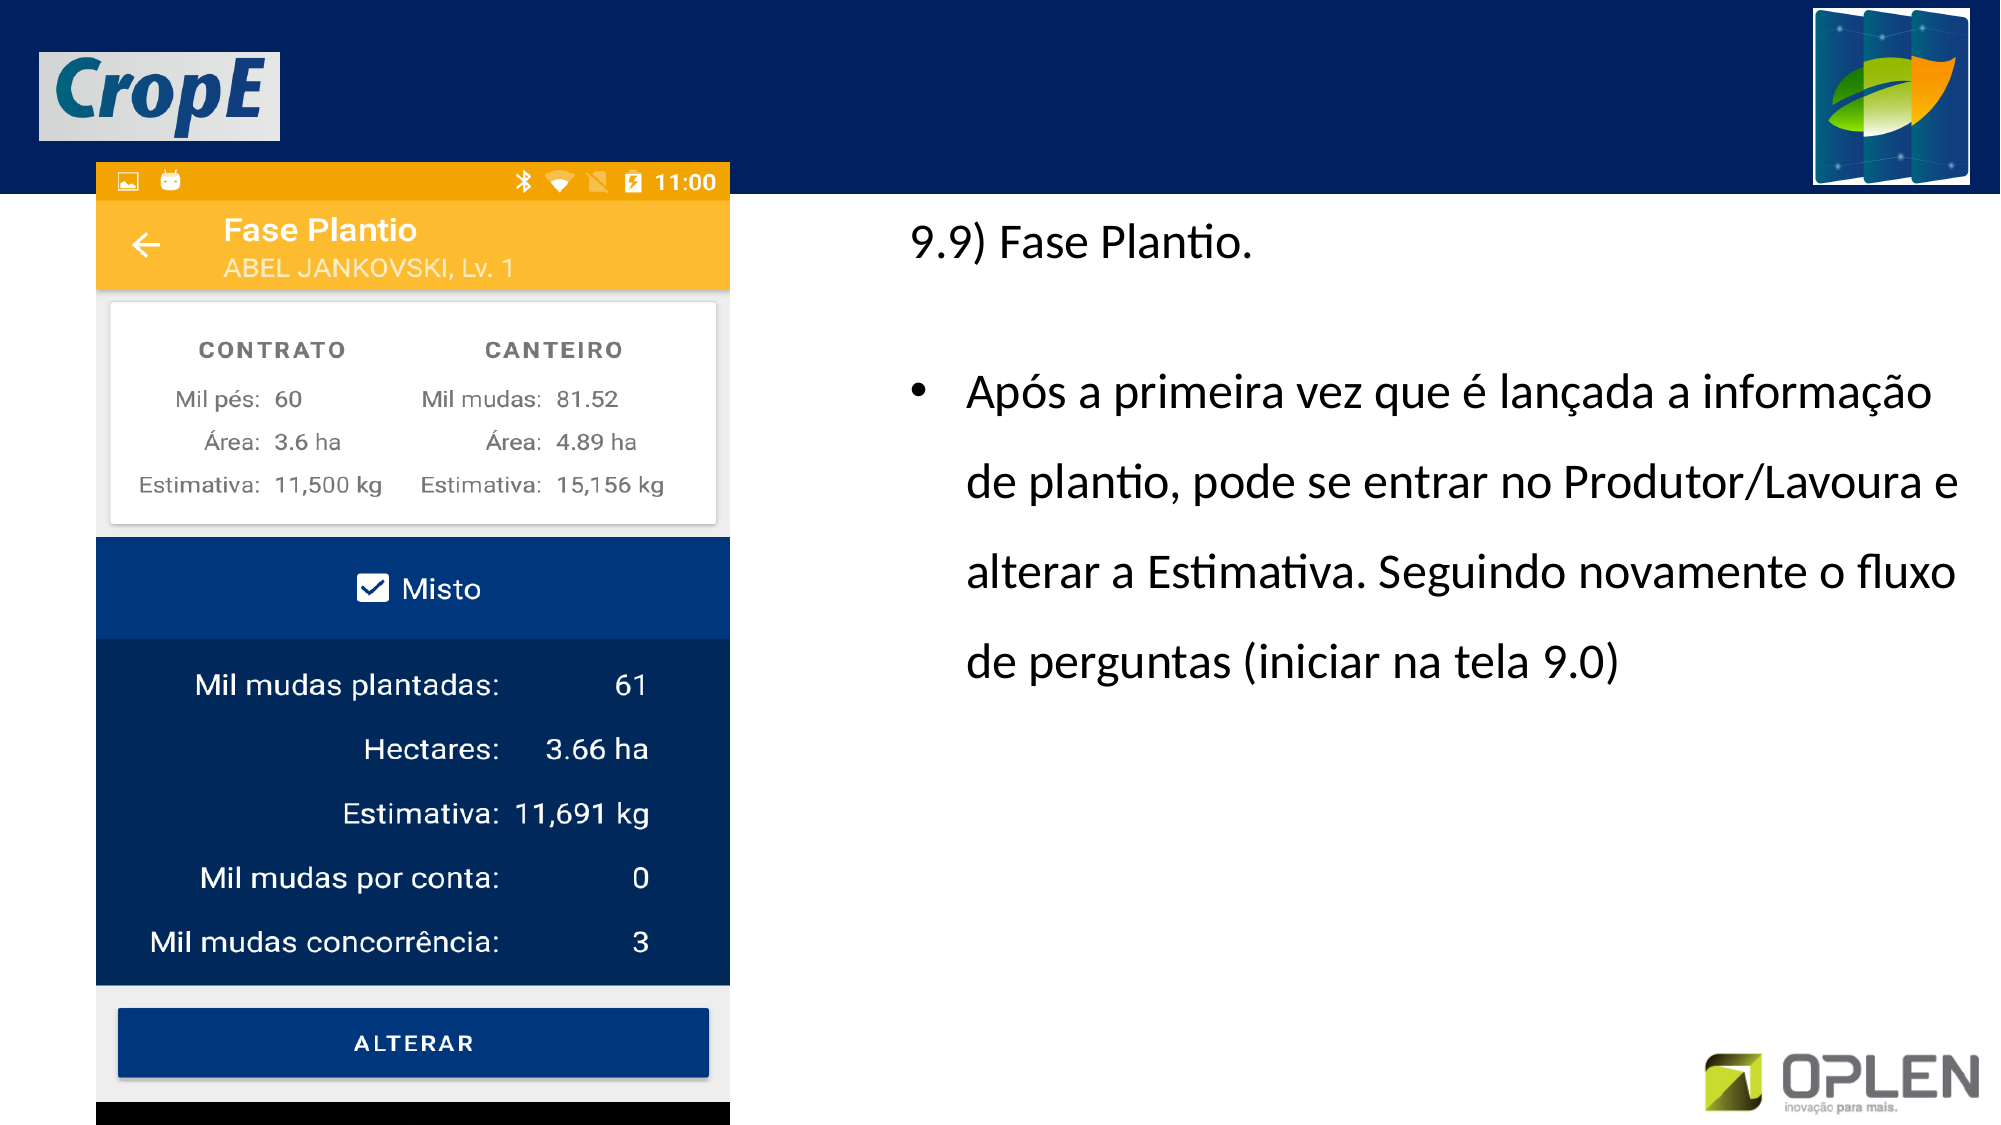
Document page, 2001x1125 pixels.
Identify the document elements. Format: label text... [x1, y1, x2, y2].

text_box [0, 0, 2000, 194]
text_box 9.9) Fase Plantio. Após a primeira vez que é lançada a informação de plantio, pode se entrar no Produtor/Lavoura e alterar a Estimativa. Seguindo novamente o fluxo de perguntas (iniciar na tela 9.0) [894, 201, 2000, 697]
picture [39, 52, 280, 141]
picture [1699, 1047, 1987, 1125]
picture [96, 162, 730, 1125]
picture [1813, 8, 1970, 185]
